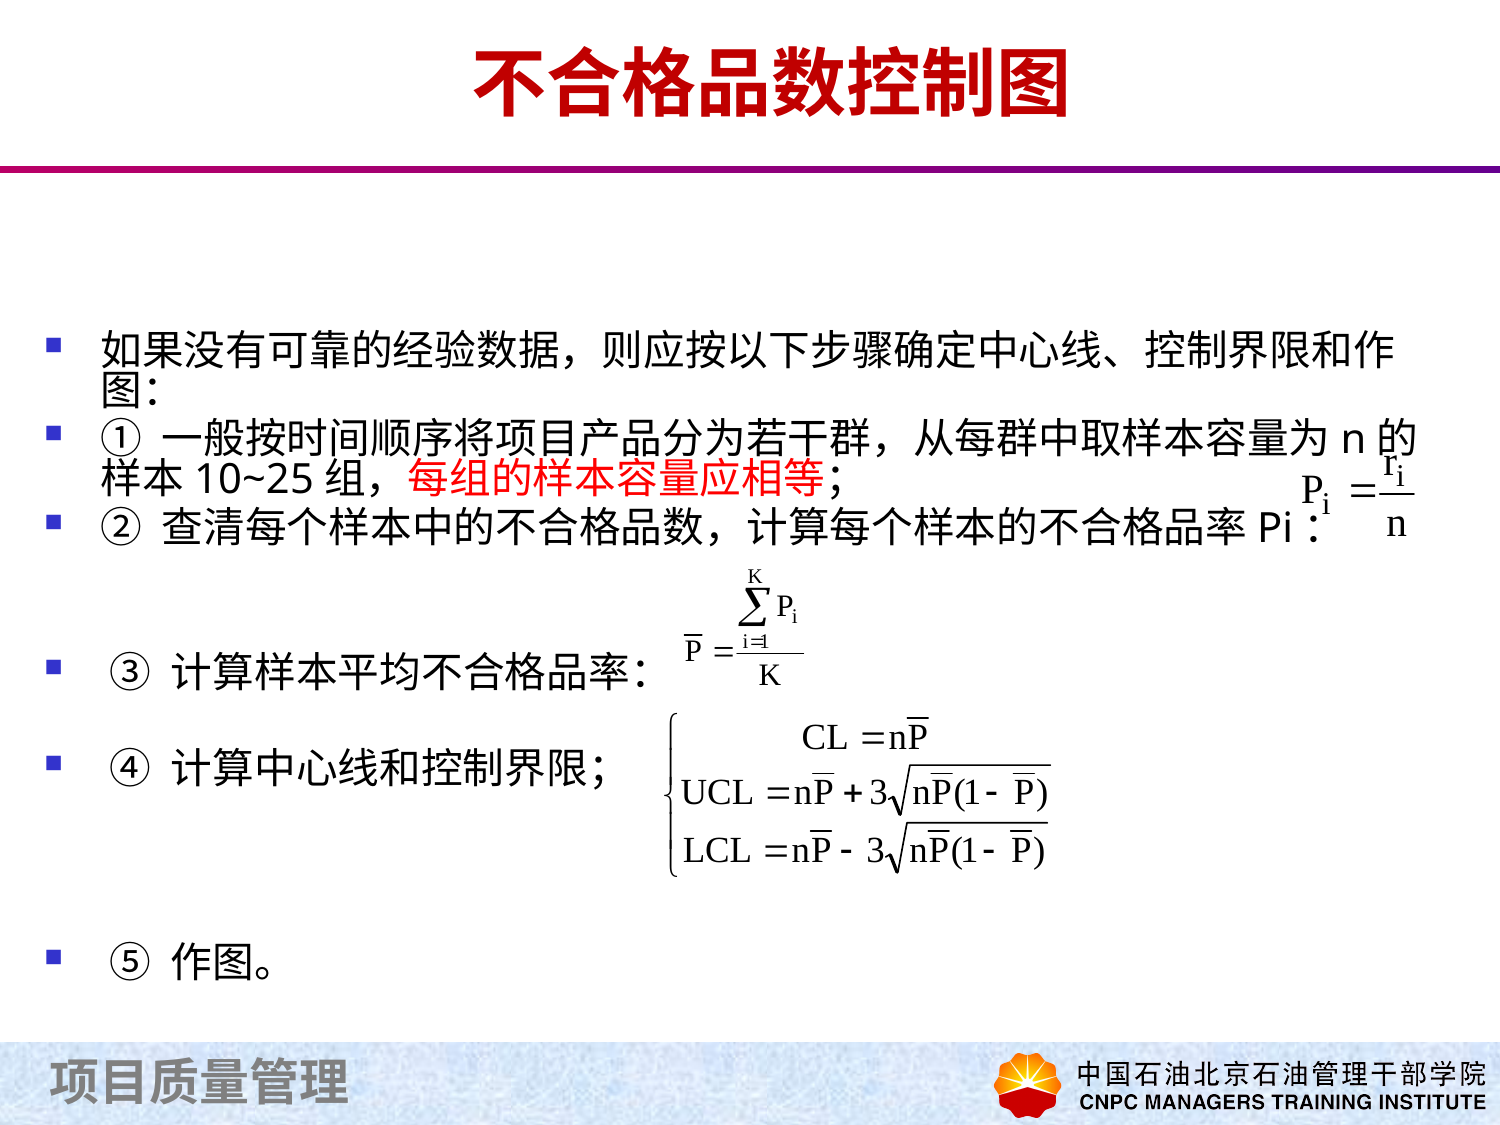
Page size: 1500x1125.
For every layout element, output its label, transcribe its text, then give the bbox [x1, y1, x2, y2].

picture [0, 1042, 1500, 1125]
text_box 不合格品数控制图 [76, 0, 1468, 161]
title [655, 703, 1058, 886]
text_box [1293, 432, 1424, 548]
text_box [678, 562, 810, 693]
list 如果没有可靠的经验数据，则应按以下步骤确定中心线、控制界限和作图： ① 一般按时间顺序将项目产品分为若干群，从每群中取样本容量为n的样本10~25组，每组的样本容量应相等； ② 查清每个样本中的不合格品数，计算每个样本的不合格品率Pi： ③ 计算样本平均不合格品率： ④ 计算中心线和控制界限； ⑤ 作图。 [29, 533, 1470, 1083]
picture [112, 1089, 135, 1095]
list 如果没有可靠的经验数据，则应按以下步骤确定中心线、控制界限和作图： ① 一般按时间顺序将项目产品分为若干群，从每群中取样本容量为n的样本10~25组，每组的样本容量应相等； ② 查清每个样本中的不合格品数，计算每个样本的不合格品率Pi： ③ 计算样本平均不合格品率： ④ 计算中心线和控制界限； ⑤ 作图。 [29, 326, 1470, 527]
